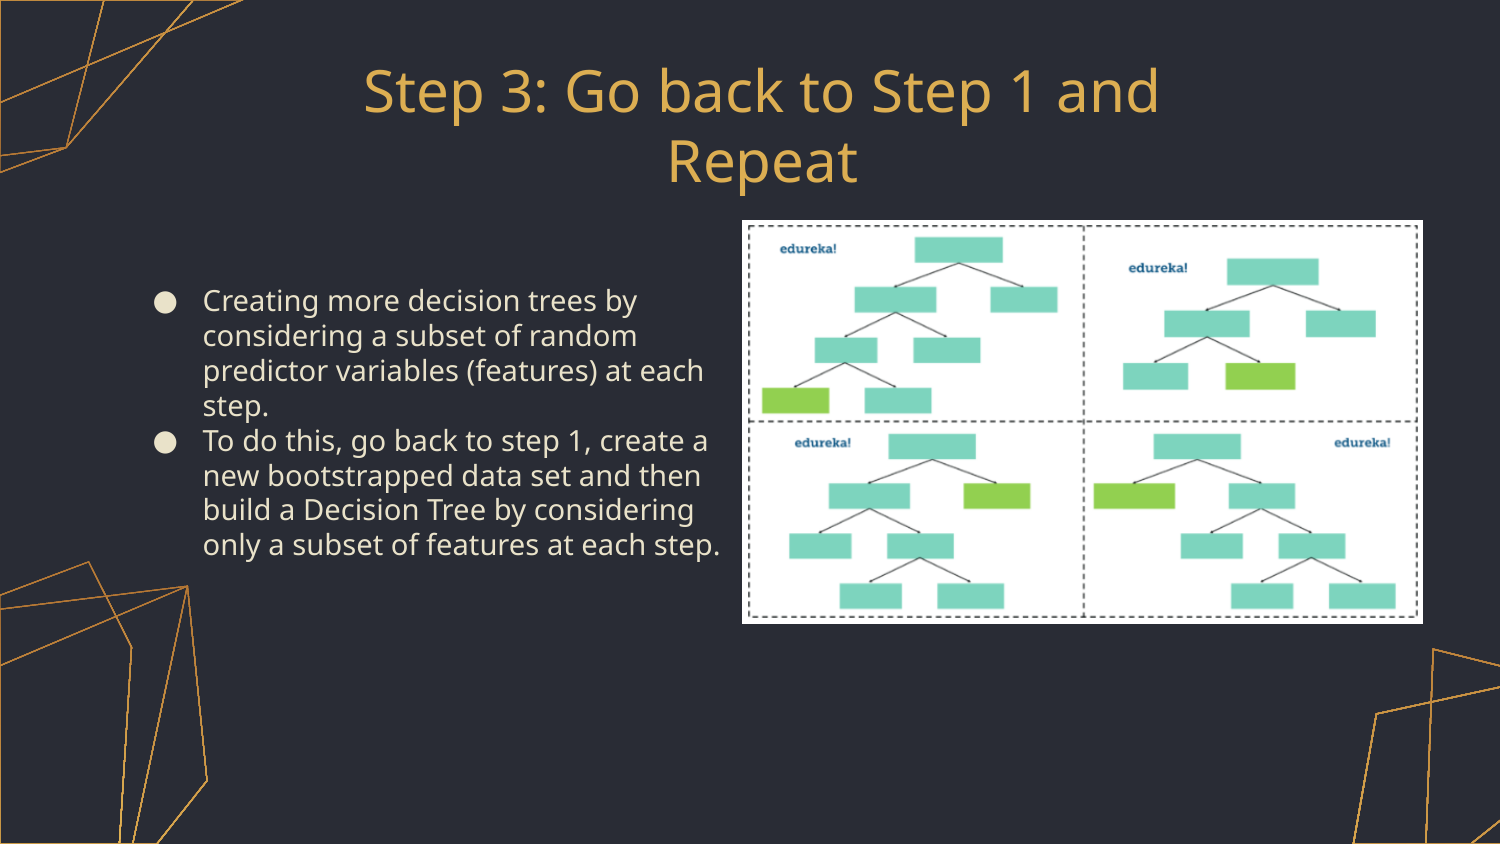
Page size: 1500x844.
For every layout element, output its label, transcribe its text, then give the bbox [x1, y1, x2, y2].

list Creating more decision trees by considering a subset of random predictor variables (features) at each step. To do this, go back to step 1, create a new bootstrapped data set and then build a Decision Tree by considering only a subset of features at each step. [112, 196, 741, 648]
picture [742, 219, 1423, 624]
title Step 3: Go back to Step 1 and Repeat [298, 88, 1202, 160]
